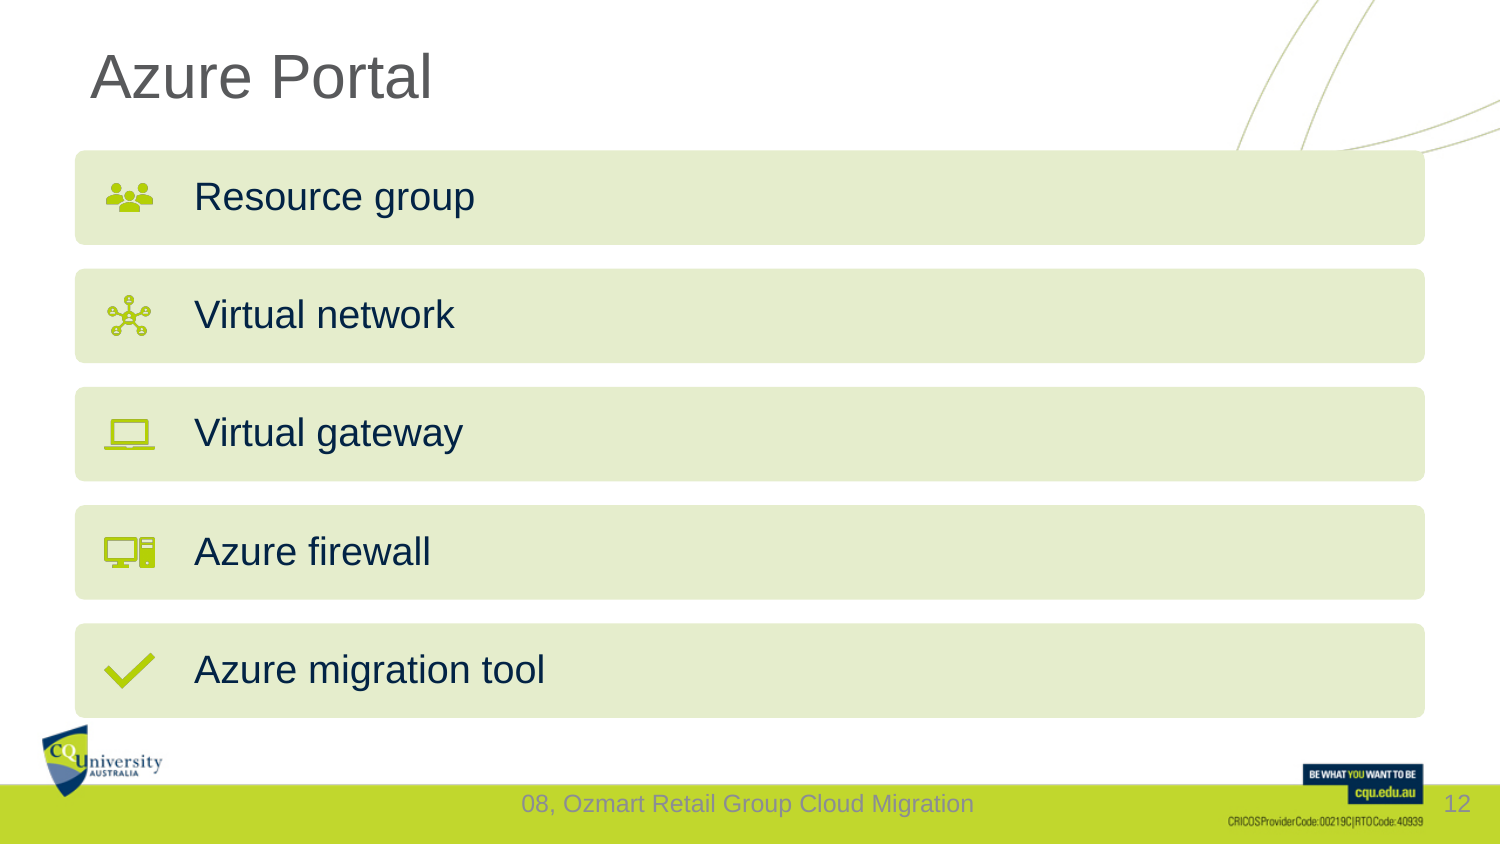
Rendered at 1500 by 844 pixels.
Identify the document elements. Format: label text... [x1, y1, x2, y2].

picture [0, 0, 1500, 844]
footer 08, Ozmart Retail Group Cloud Migration [272, 782, 1136, 827]
title Azure Portal [75, 33, 1425, 123]
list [74, 149, 1426, 719]
slide_number 12 [1136, 782, 1487, 827]
